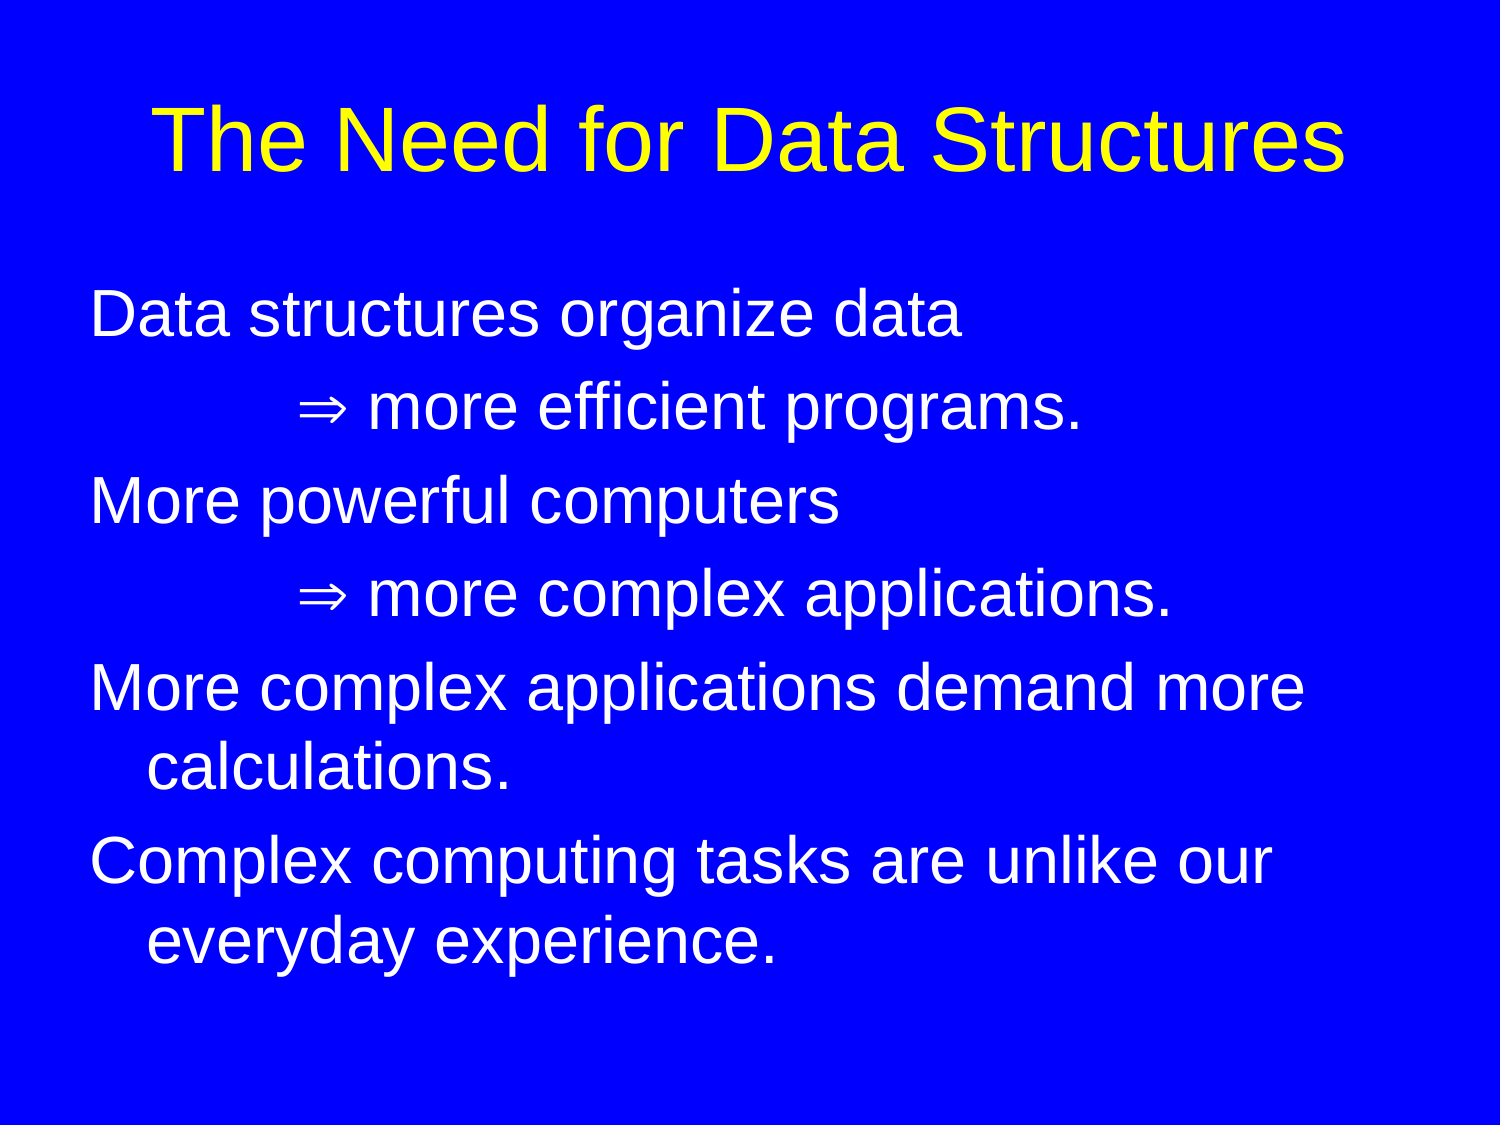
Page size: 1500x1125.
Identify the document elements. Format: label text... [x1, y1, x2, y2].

title The Need for Data Structures [74, 59, 1425, 210]
list Data structures organize data  more efficient programs. More powerful computers  more complex applications. More complex applications demand more calculations. Complex computing tasks are unlike our everyday experience. [74, 262, 1425, 1013]
